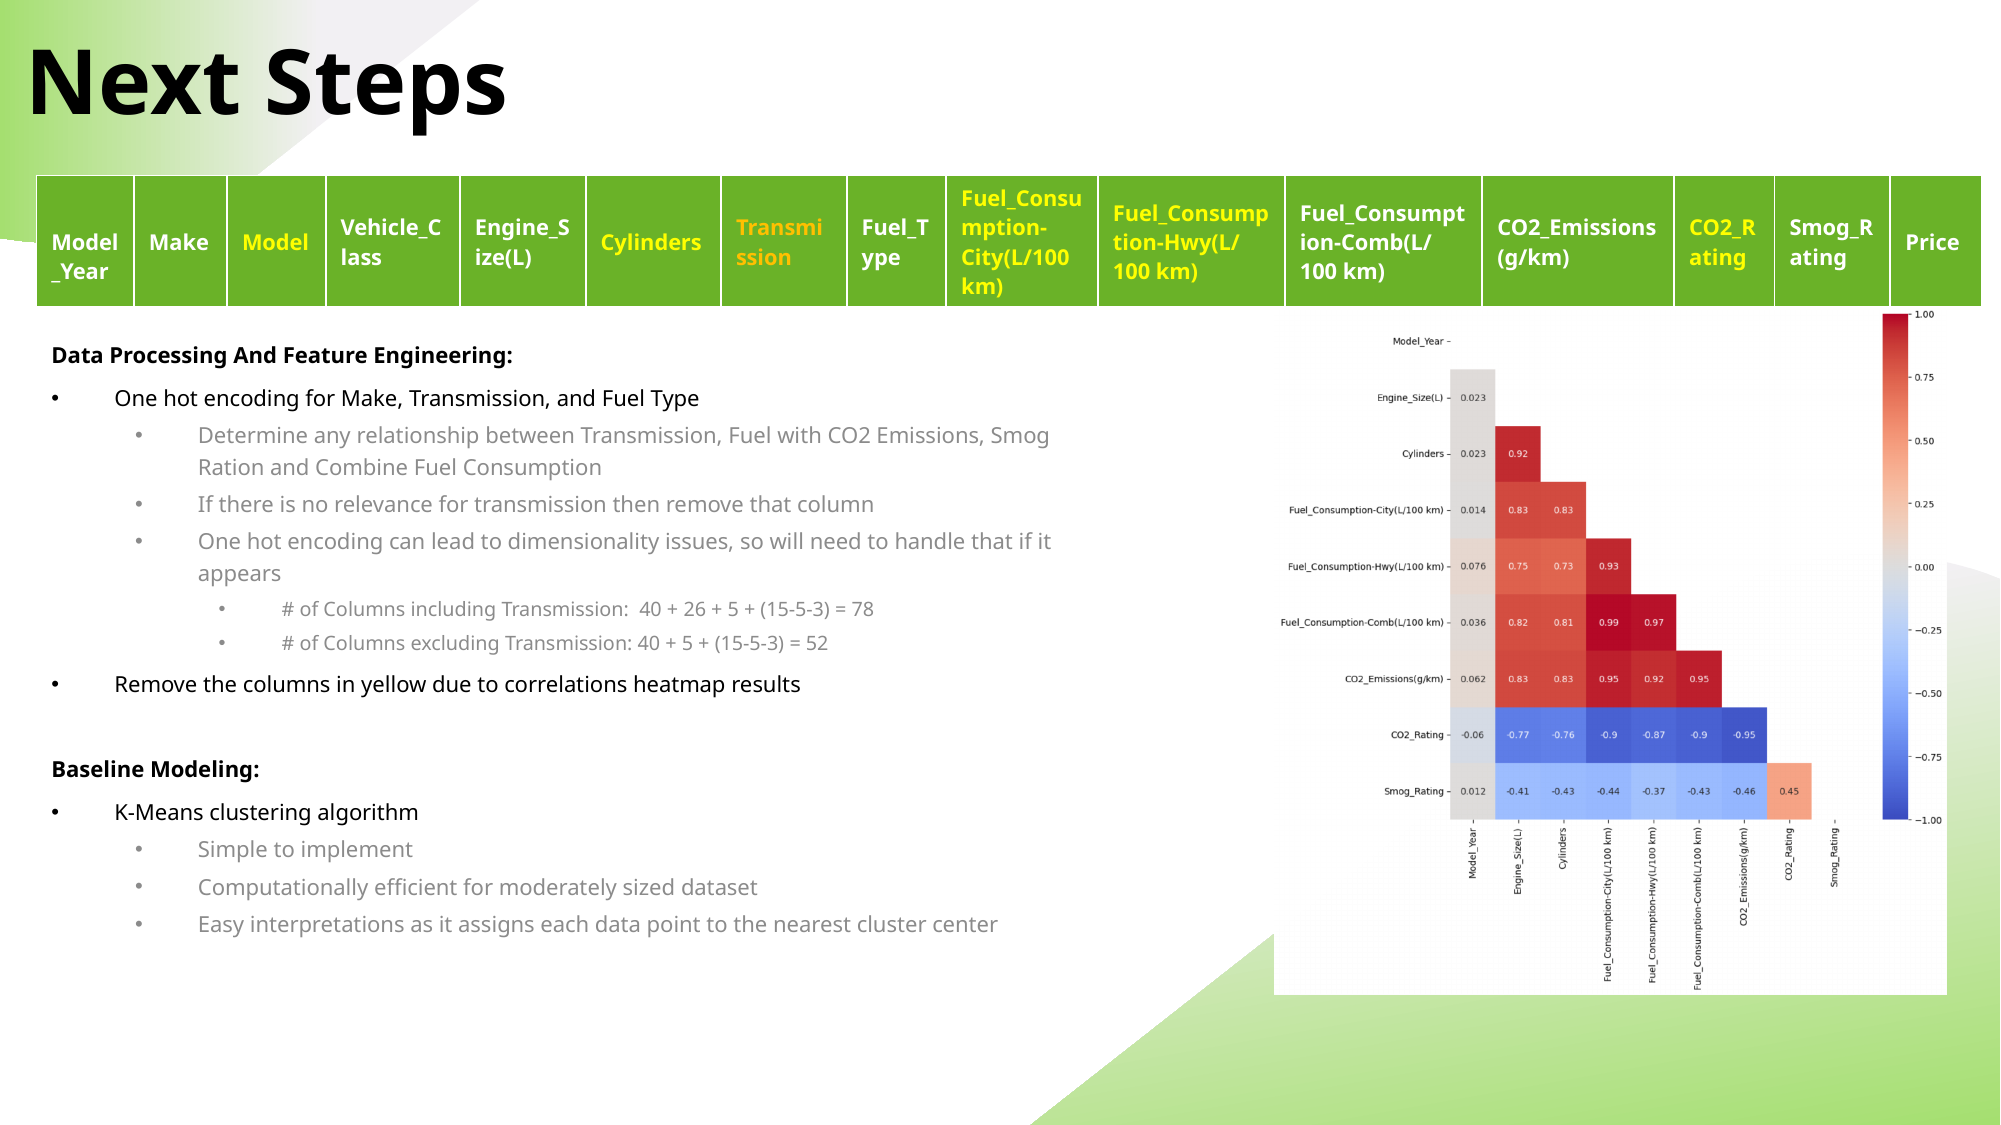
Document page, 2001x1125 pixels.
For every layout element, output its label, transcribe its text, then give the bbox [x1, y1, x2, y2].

table_header CO2_Rating [1675, 176, 1774, 306]
table_header Smog_Rating [1775, 176, 1889, 306]
picture [1274, 310, 1947, 995]
table_header Engine_Size(L) [461, 176, 585, 306]
table_header Fuel_Consumption-Hwy(L/100 km) [1099, 176, 1284, 306]
table_header Fuel_Consumption-Comb(L/100 km) [1286, 176, 1481, 306]
table_header Cylinders [587, 176, 720, 306]
table_header Transmission [722, 176, 846, 306]
table_header Fuel_Type [848, 176, 945, 306]
text_box Next Steps [10, 29, 1030, 142]
table_header Fuel_Consumption-City(L/100 km) [947, 176, 1097, 306]
table_header CO2_Emissions(g/km) [1483, 176, 1673, 306]
table_header Model [228, 176, 325, 306]
table_header Vehicle_Class [327, 176, 459, 306]
table_header Price [1891, 176, 1981, 306]
list Data Processing And Feature Engineering: One hot encoding for Make, Transmission, and Fuel Type Determine any relationship between Transmission, Fuel with CO2 Emissions, Smog Ration and Combine Fuel Consumption If there is no relevance for transmission then remove that column One hot encoding can lead to dimensionality issues, so will need to handle that if it appears # of Columns including Transmission: 40 + 26 + 5 + (15-5-3) = 78 # of Columns excluding Transmission: 40 + 5 + (15-5-3) = 52 Remove the columns in yellow due to correlations heatmap results Baseline Modeling: K-Means clustering algorithm Simple to implement Computationally efficient for moderately sized dataset Easy interpretations as it assigns each data point to the nearest cluster center [36, 329, 1133, 950]
table_header Model_Year [37, 176, 133, 306]
table_header Make [135, 176, 226, 306]
